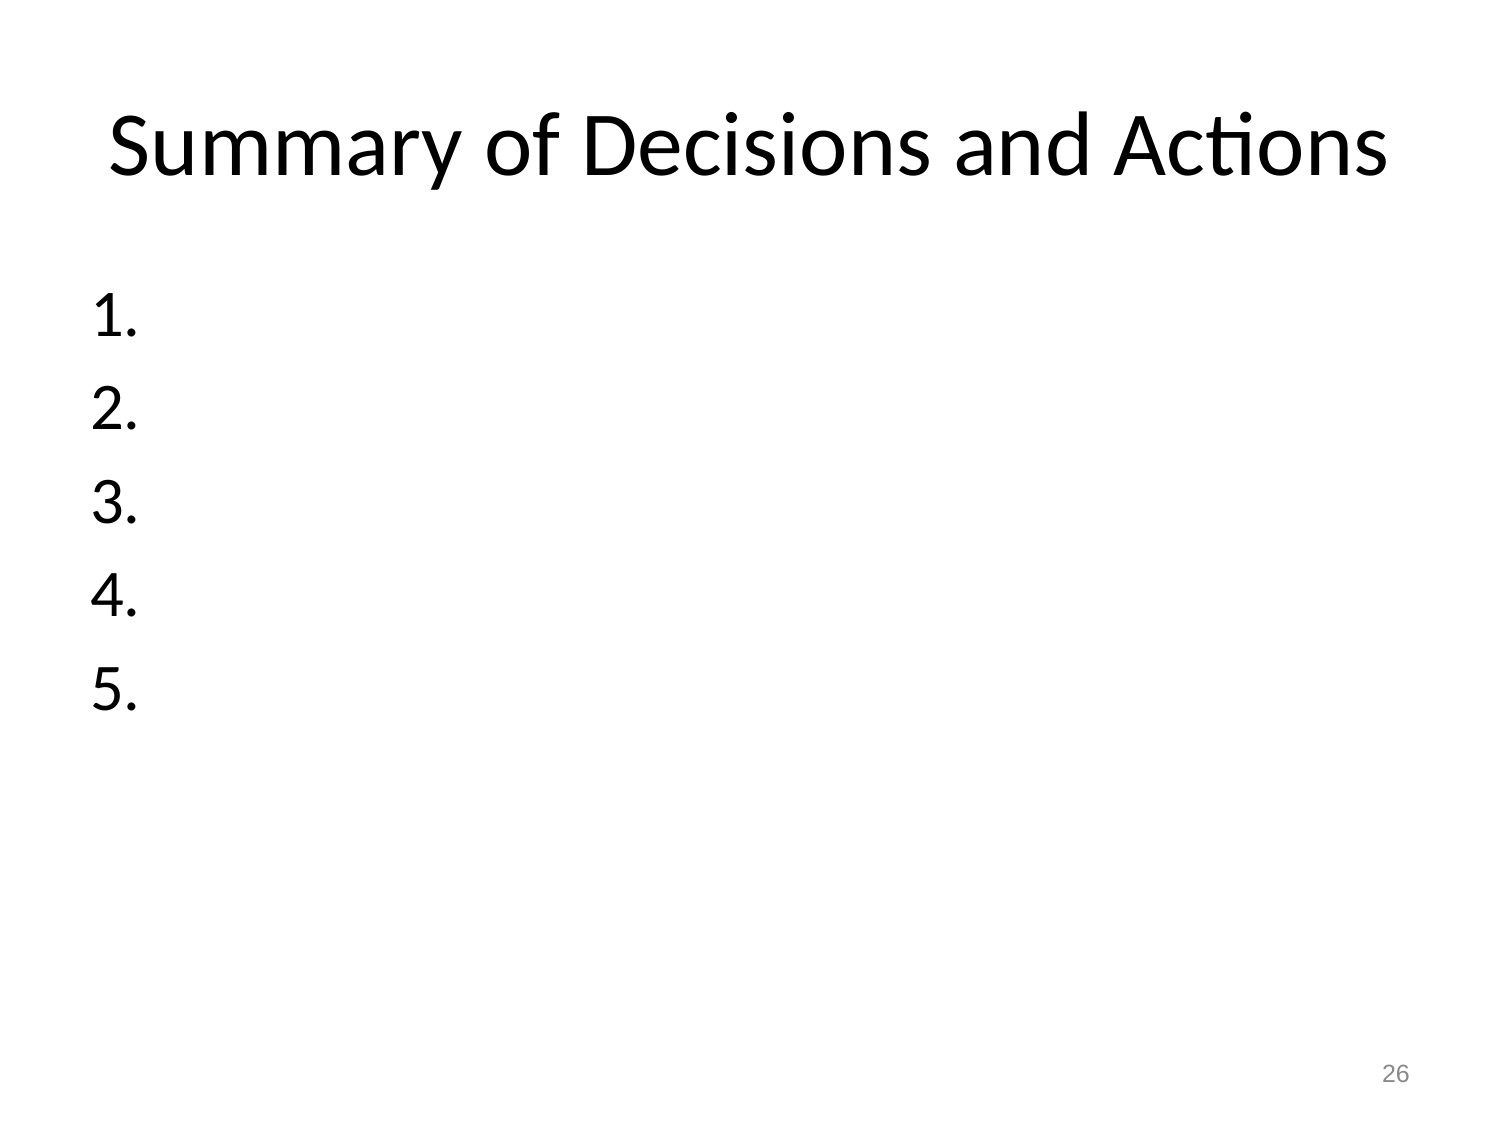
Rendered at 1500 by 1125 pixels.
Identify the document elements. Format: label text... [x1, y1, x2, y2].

title Summary of Decisions and Actions [75, 45, 1425, 233]
slide_number 26 [1074, 1042, 1425, 1103]
list [75, 262, 1425, 1005]
